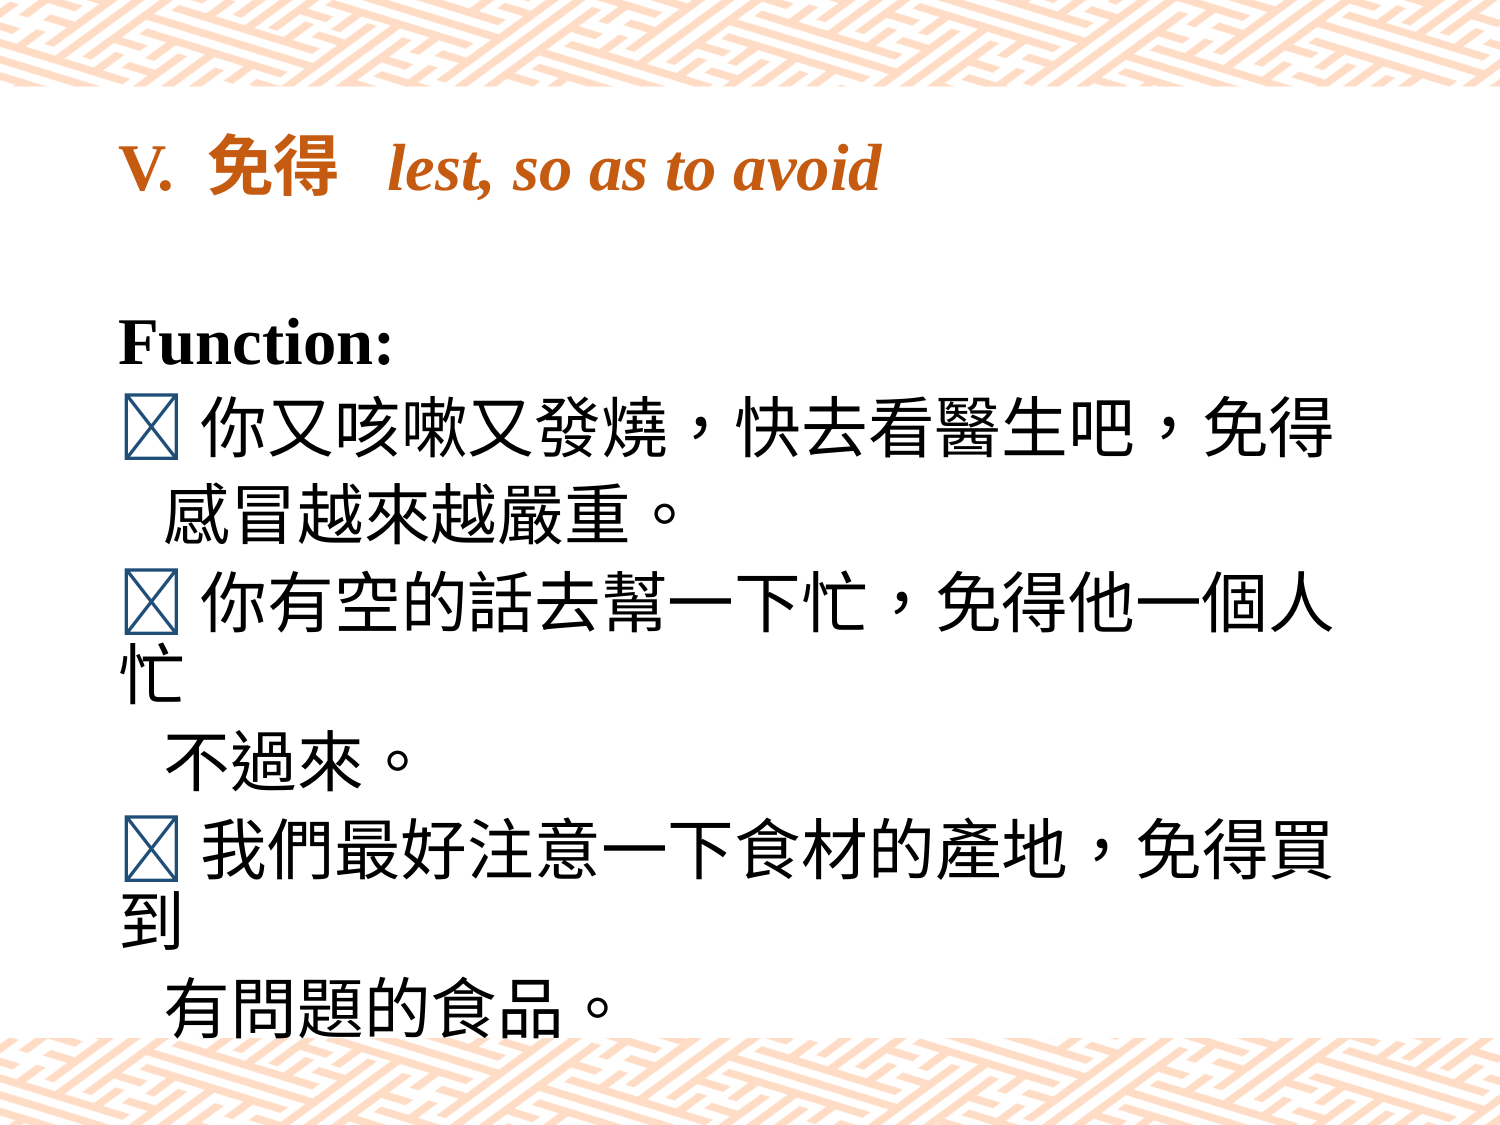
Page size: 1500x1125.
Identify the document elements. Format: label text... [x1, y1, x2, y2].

picture [0, 0, 1500, 1125]
title V. 免得 lest, so as to avoid [103, 59, 1397, 278]
list Function: 你又咳嗽又發燒，快去看醫生吧，免得 感冒越來越嚴重。 你有空的話去幫一下忙，免得他一個人忙 不過來。 我們最好注意一下食材的產地，免得買到 有問題的食品。 [103, 299, 1397, 1014]
